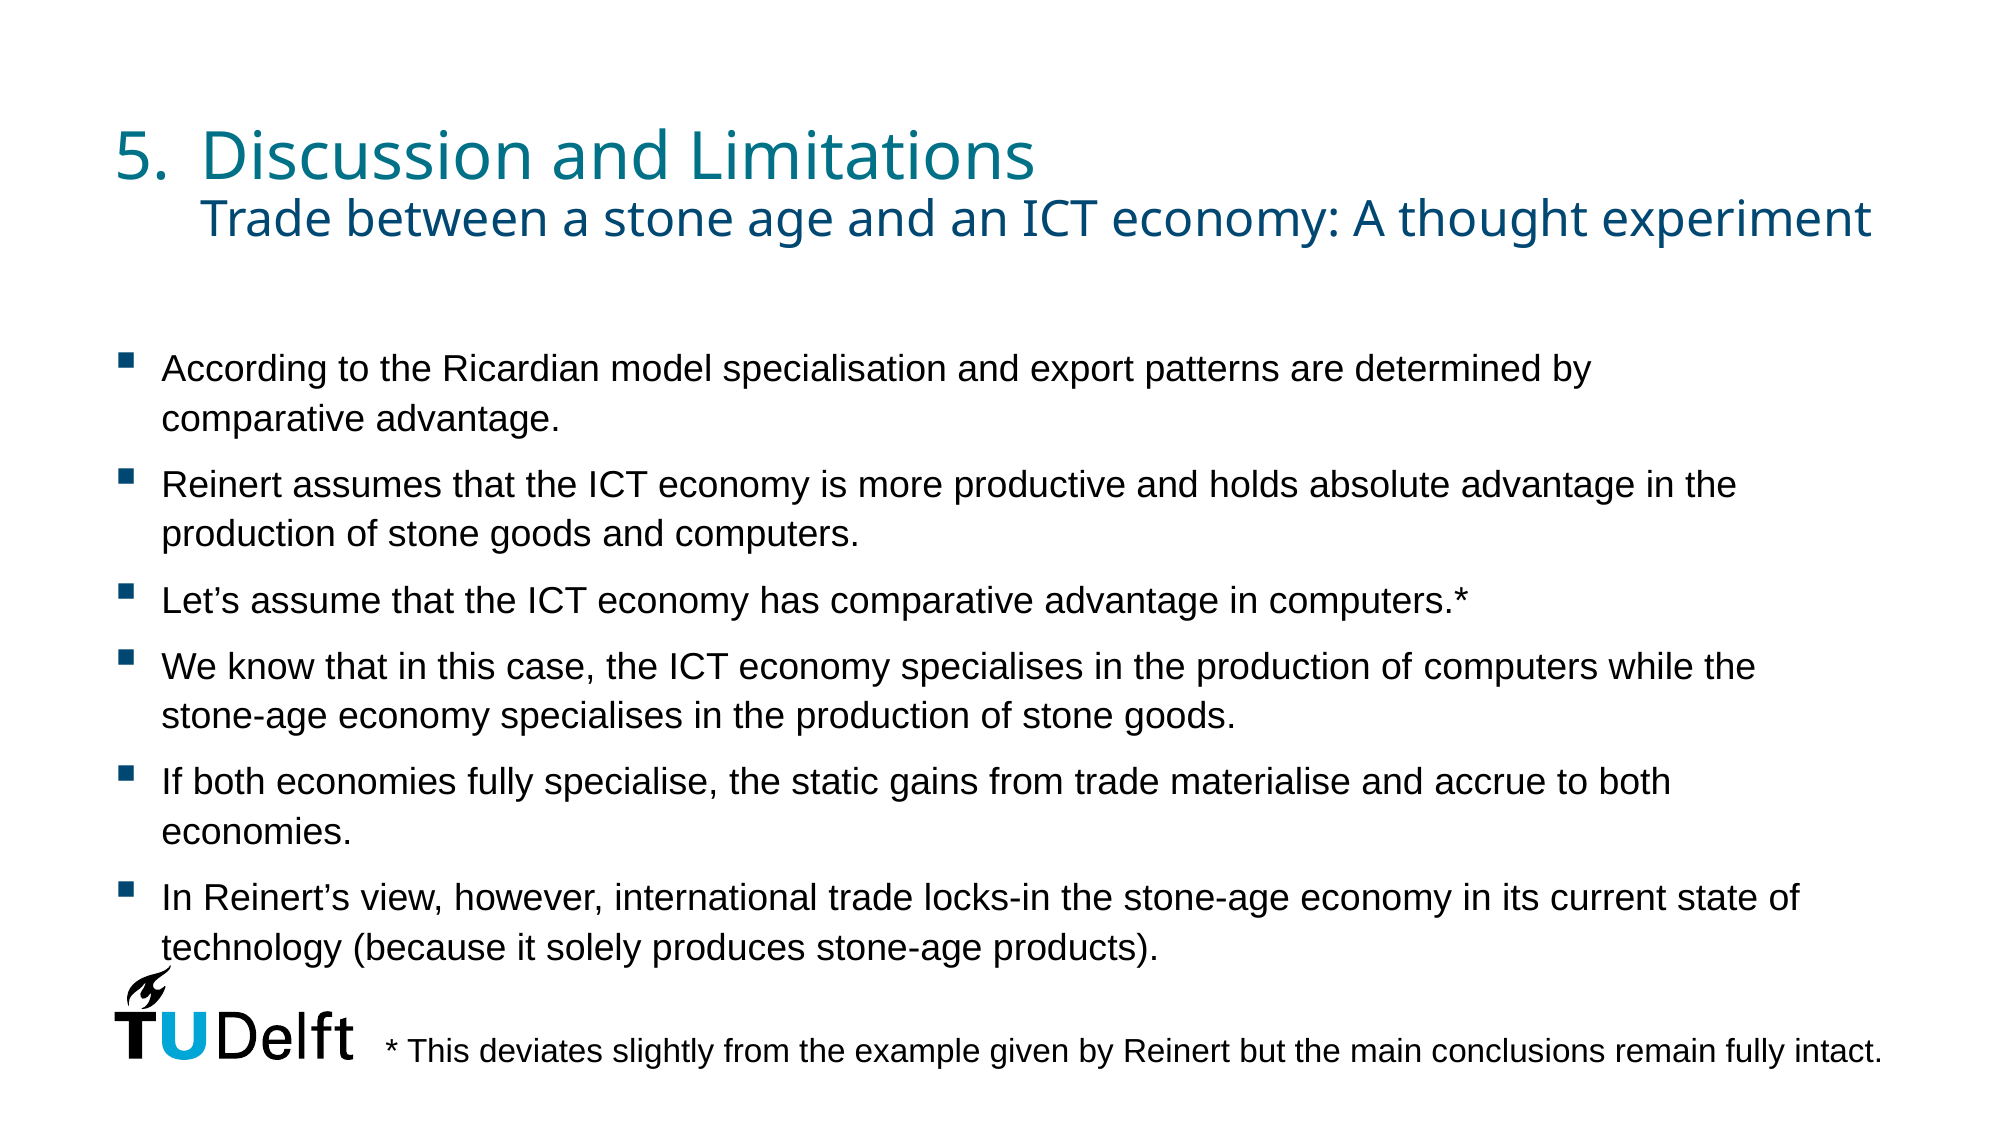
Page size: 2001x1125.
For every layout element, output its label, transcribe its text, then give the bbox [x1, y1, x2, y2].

text_box * This deviates slightly from the example given by Reinert but the main conclusions remain fully intact. [370, 1021, 1928, 1077]
text_box [84, 251, 1469, 998]
title 5. Discussion and Limitations Trade between a stone age and an ICT economy: A thought experiment [114, 121, 1883, 262]
list According to the Ricardian model specialisation and export patterns are determined by comparative advantage. Reinert assumes that the ICT economy is more productive and holds absolute advantage in the production of stone goods and computers. Let’s assume that the ICT economy has comparative advantage in computers.* We know that in this case, the ICT economy specialises in the production of computers while the stone-age economy specialises in the production of stone goods. If both economies fully specialise, the static gains from trade materialise and accrue to both economies. In Reinert’s view, however, international trade locks-in the stone-age economy in its current state of technology (because it solely produces stone-age products). [114, 339, 1803, 1023]
